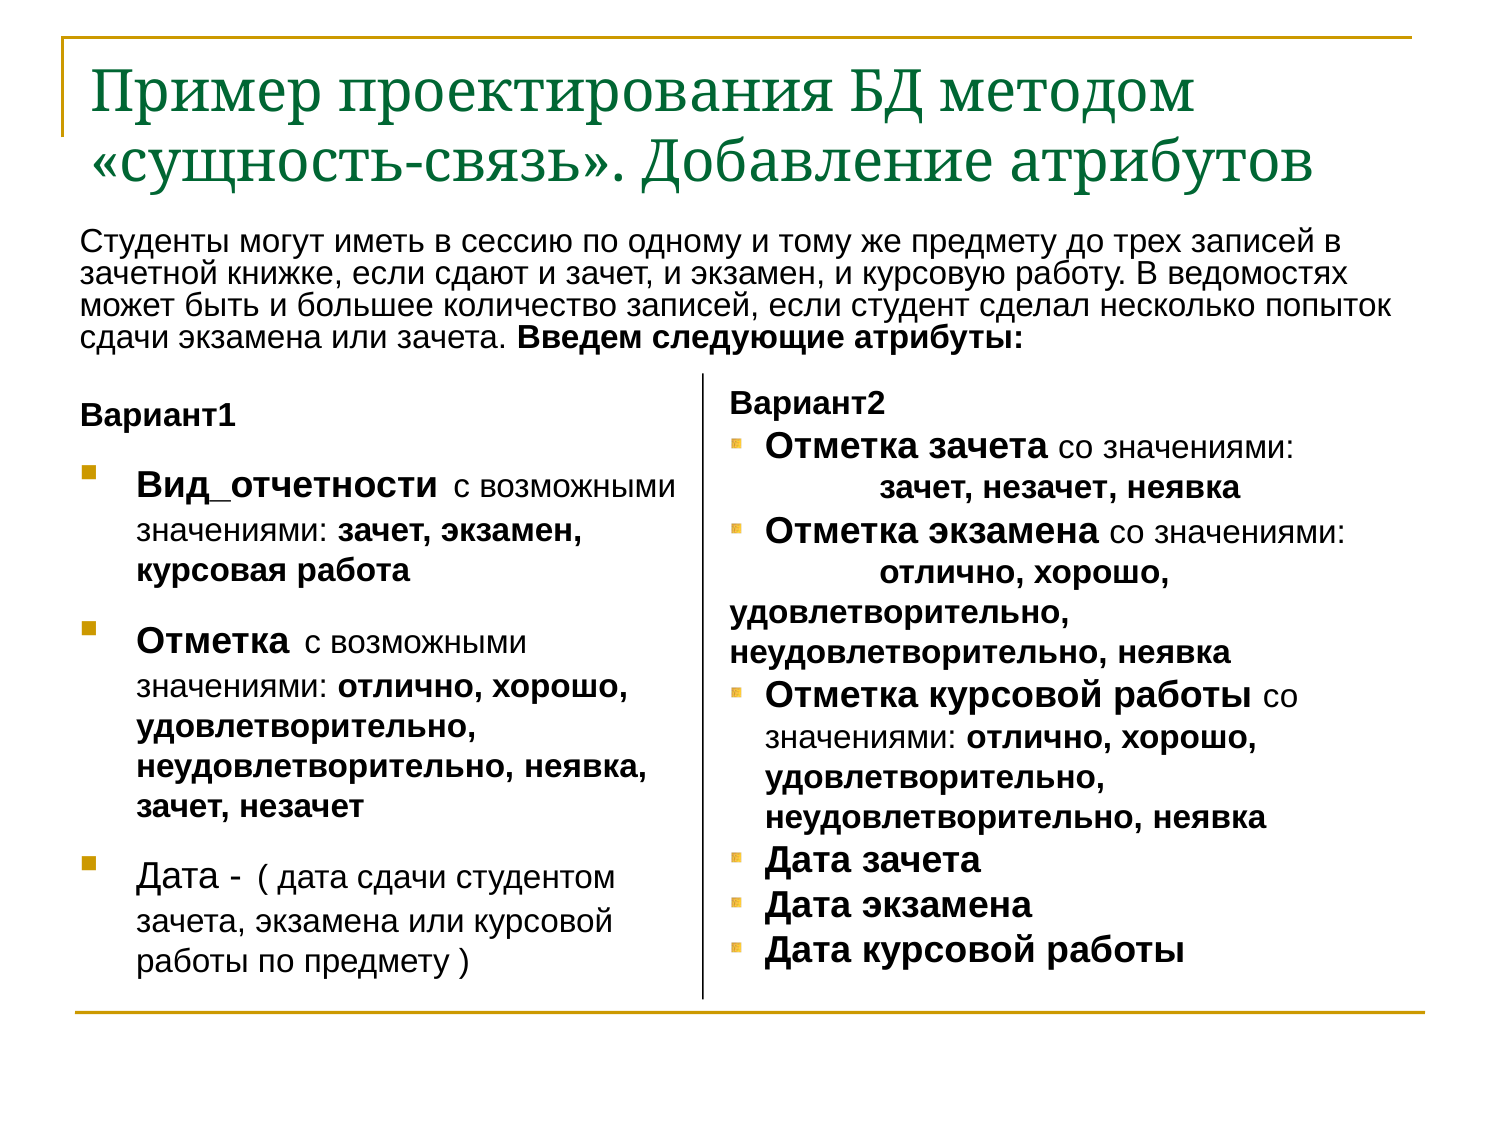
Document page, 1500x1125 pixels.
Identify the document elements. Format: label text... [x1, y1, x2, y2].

picture [729, 940, 744, 955]
picture [729, 436, 744, 451]
picture [729, 685, 744, 700]
list Вариант1 Вид_отчетности с возможными значениями: зачет, экзамен, курсовая работа Отметка с возможными значениями: отлично, хорошо, удовлетворительно, неудовлетворительно, неявка, зачет, незачет Дата - ( дата сдачи студентом зачета, экзамена или курсовой работы по предмету ) [64, 385, 702, 1000]
picture [729, 850, 744, 865]
text_box Студенты могут иметь в сессию по одному и тому же предмету до трех записей в зачетной книжке, если сдают и зачет, и экзамен, и курсовую работу. В ведомостях может быть и большее количество записей, если студент сделал несколько попыток сдачи экзамена или зачета. Введем следующие атрибуты: [64, 219, 1459, 363]
text_box Вариант2 Отметка зачета со значениями: зачет, незачет, неявка Отметка экзамена со значениями: отлично, хорошо, удовлетворительно, неудовлетворительно, неявка Отметка курсовой работы со значениями: отлично, хорошо, удовлетворительно, неудовлетворительно, неявка Дата зачета Дата экзамена Дата курсовой работы [714, 373, 1436, 978]
picture [729, 895, 744, 910]
title Пример проектирования БД методом «сущность-связь». Добавление атрибутов [74, 45, 1459, 219]
picture [729, 521, 744, 536]
